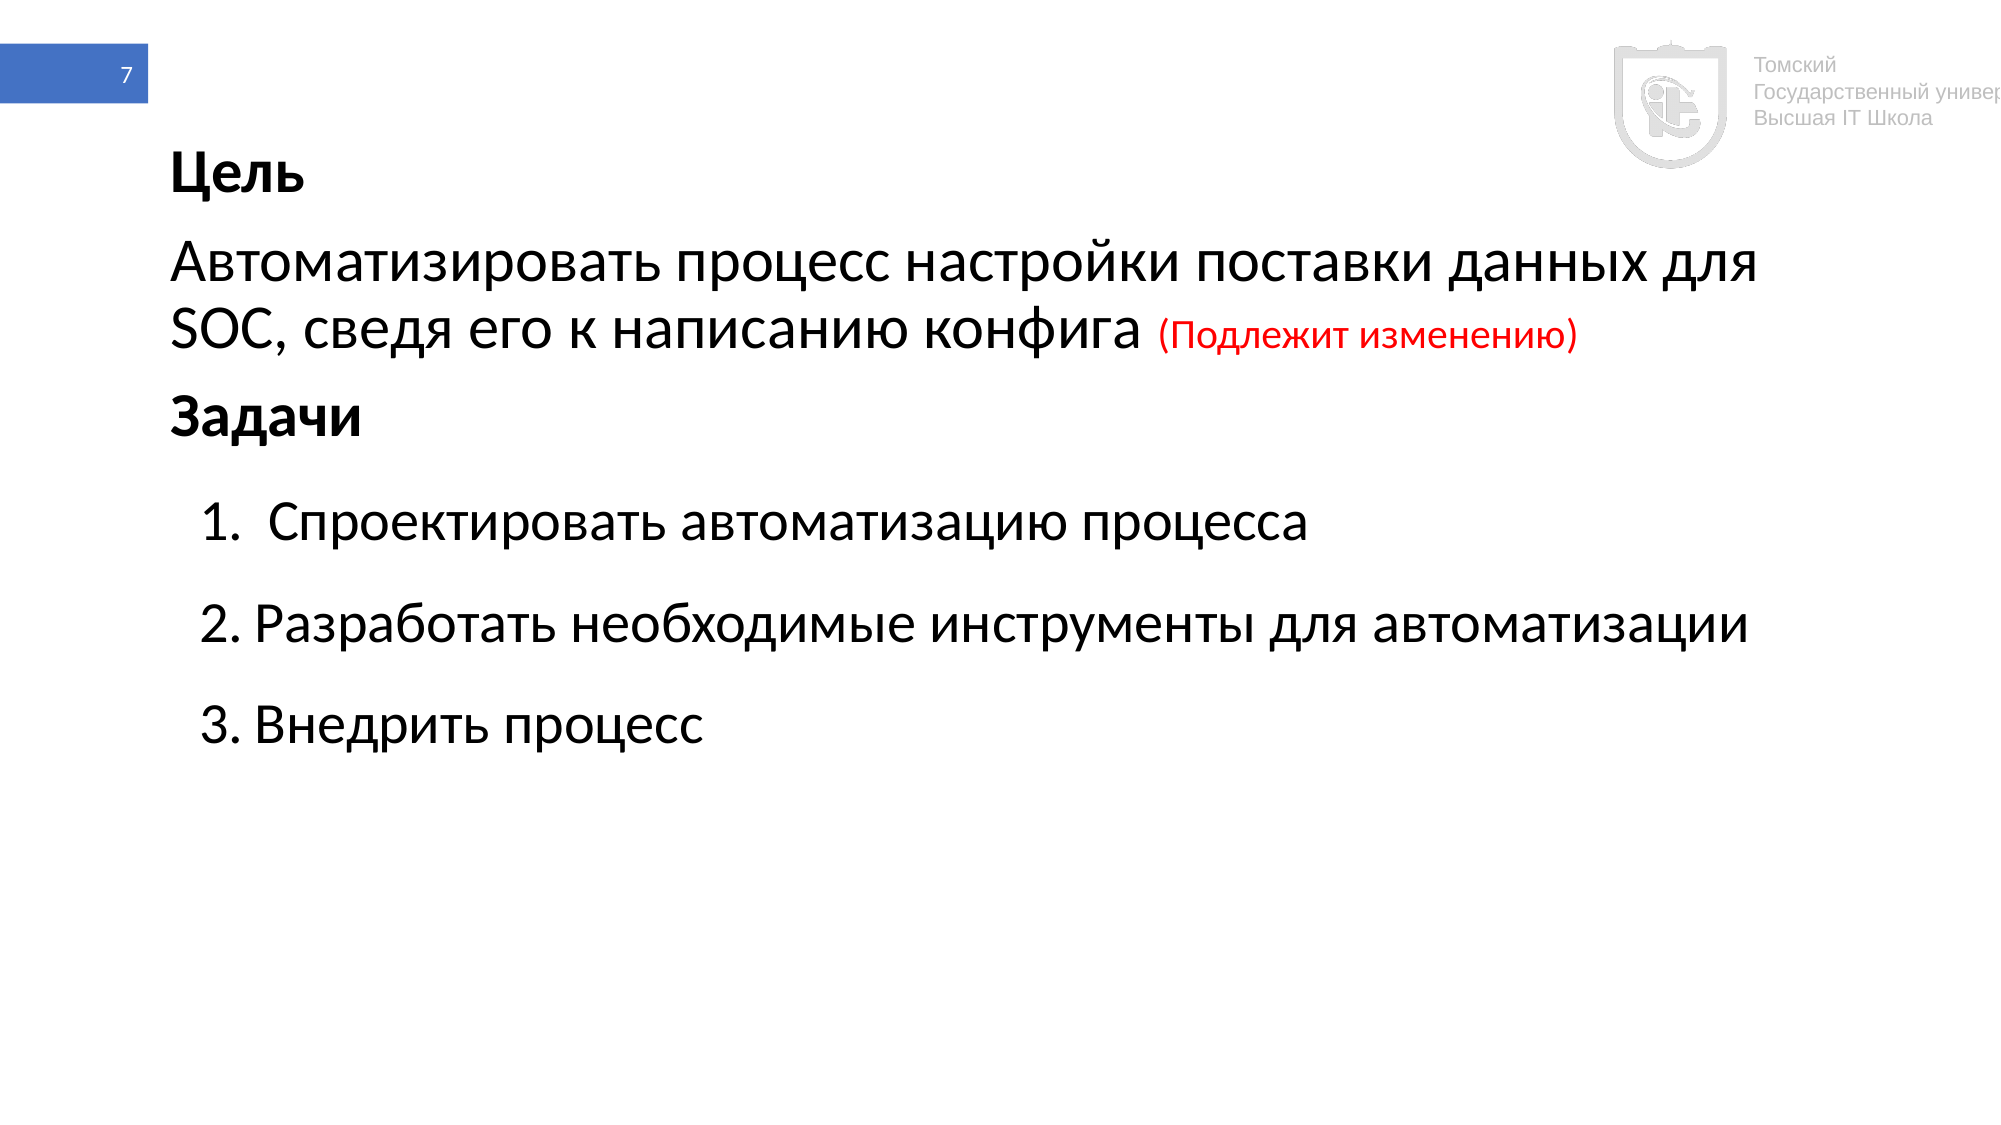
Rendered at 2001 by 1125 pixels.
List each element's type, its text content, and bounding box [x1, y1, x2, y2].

text_box 7 [27, 43, 149, 104]
picture [1492, 0, 1849, 241]
text_box Томский Государственный университет Высшая IT Школа [1849, 43, 2000, 138]
text_box [0, 43, 27, 104]
list Цель Автоматизировать процесс настройки поставки данных для SOC, сведя его к написанию конфига (Подлежит изменению) Задачи Спроектировать автоматизацию процесса Разработать необходимые инструменты для автоматизации Внедрить процесс [155, 131, 1904, 958]
